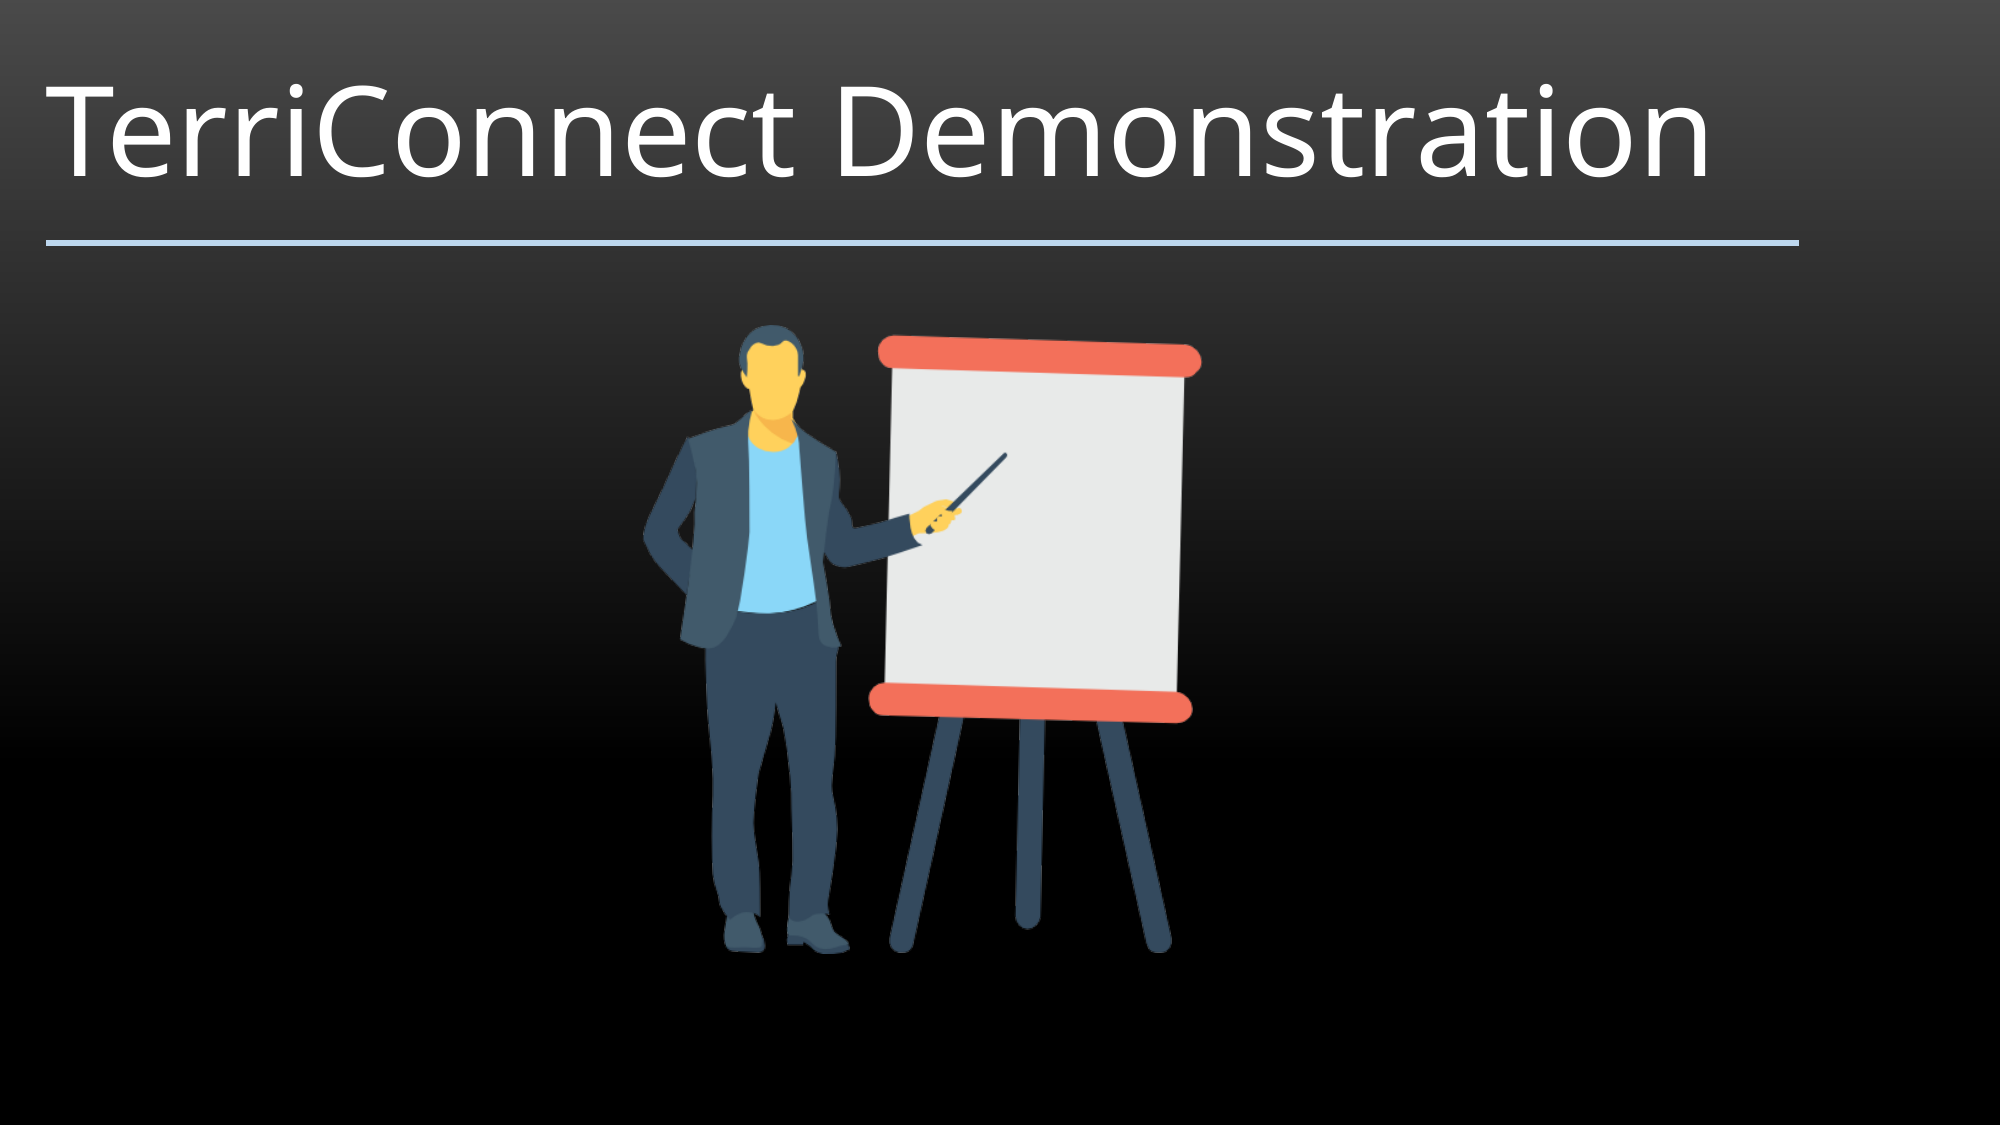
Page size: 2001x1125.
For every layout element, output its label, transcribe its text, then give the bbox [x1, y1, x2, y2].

text_box [0, 0, 2000, 1125]
text_box TerriConnect Demonstration [30, 44, 1799, 360]
picture [608, 325, 1237, 954]
